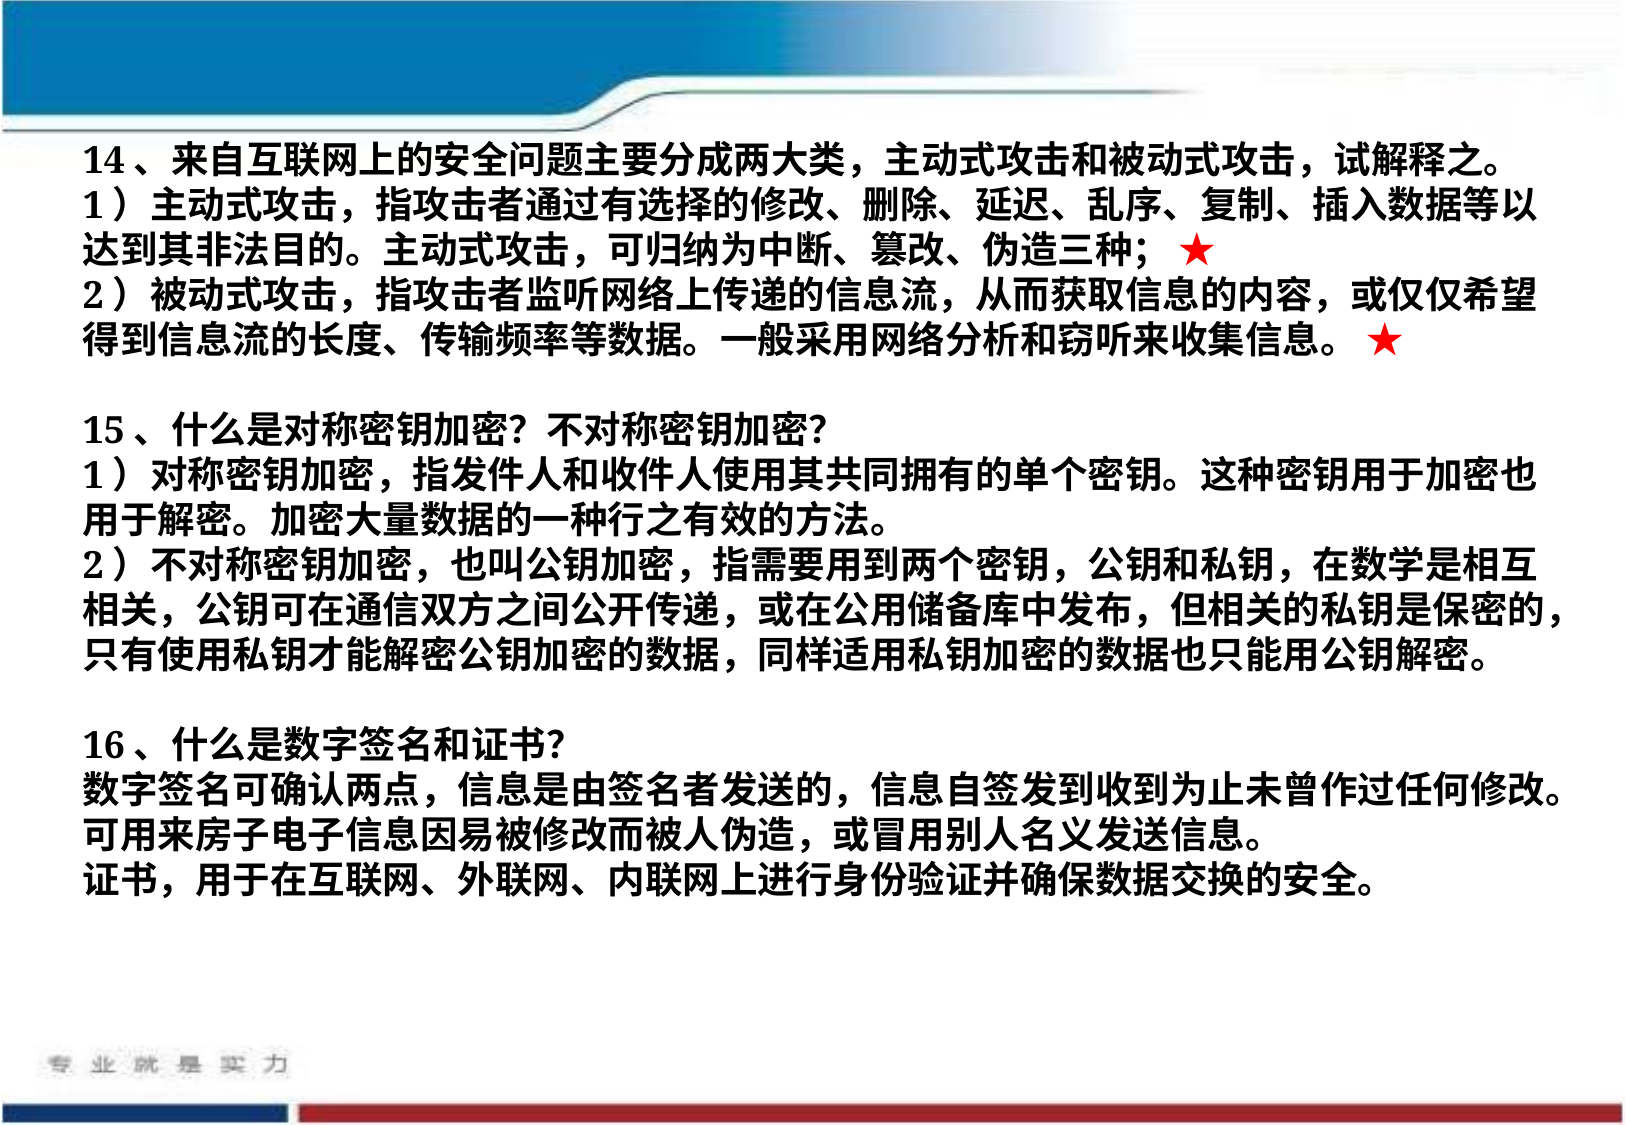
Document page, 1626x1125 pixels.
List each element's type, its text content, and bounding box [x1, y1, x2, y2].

picture [1, 0, 1625, 1125]
text_box 14、来自互联网上的安全问题主要分成两大类，主动式攻击和被动式攻击，试解释之。 1）主动式攻击，指攻击者通过有选择的修改、删除、延迟、乱序、复制、插入数据等以达到其非法目的。主动式攻击，可归纳为中断、篡改、伪造三种； ★ 2）被动式攻击，指攻击者监听网络上传递的信息流，从而获取信息的内容，或仅仅希望得到信息流的长度、传输频率等数据。一般采用网络分析和窃听来收集信息。 ★ 15、什么是对称密钥加密？不对称密钥加密？ 1）对称密钥加密，指发件人和收件人使用其共同拥有的单个密钥。这种密钥用于加密也用于解密。加密大量数据的一种行之有效的方法。 2）不对称密钥加密，也叫公钥加密，指需要用到两个密钥，公钥和私钥，在数学是相互相关，公钥可在通信双方之间公开传递，或在公用储备库中发布，但相关的私钥是保密的，只有使用私钥才能解密公钥加密的数据，同样适用私钥加密的数据也只能用公钥解密。 16、什么是数字签名和证书？ 数字签名可确认两点，信息是由签名者发送的，信息自签发到收到为止未曾作过任何修改。可用来房子电子信息因易被修改而被人伪造，或冒用别人名义发送信息。 证书，用于在互联网、外联网、内联网上进行身份验证并确保数据交换的安全。 [68, 129, 1563, 954]
